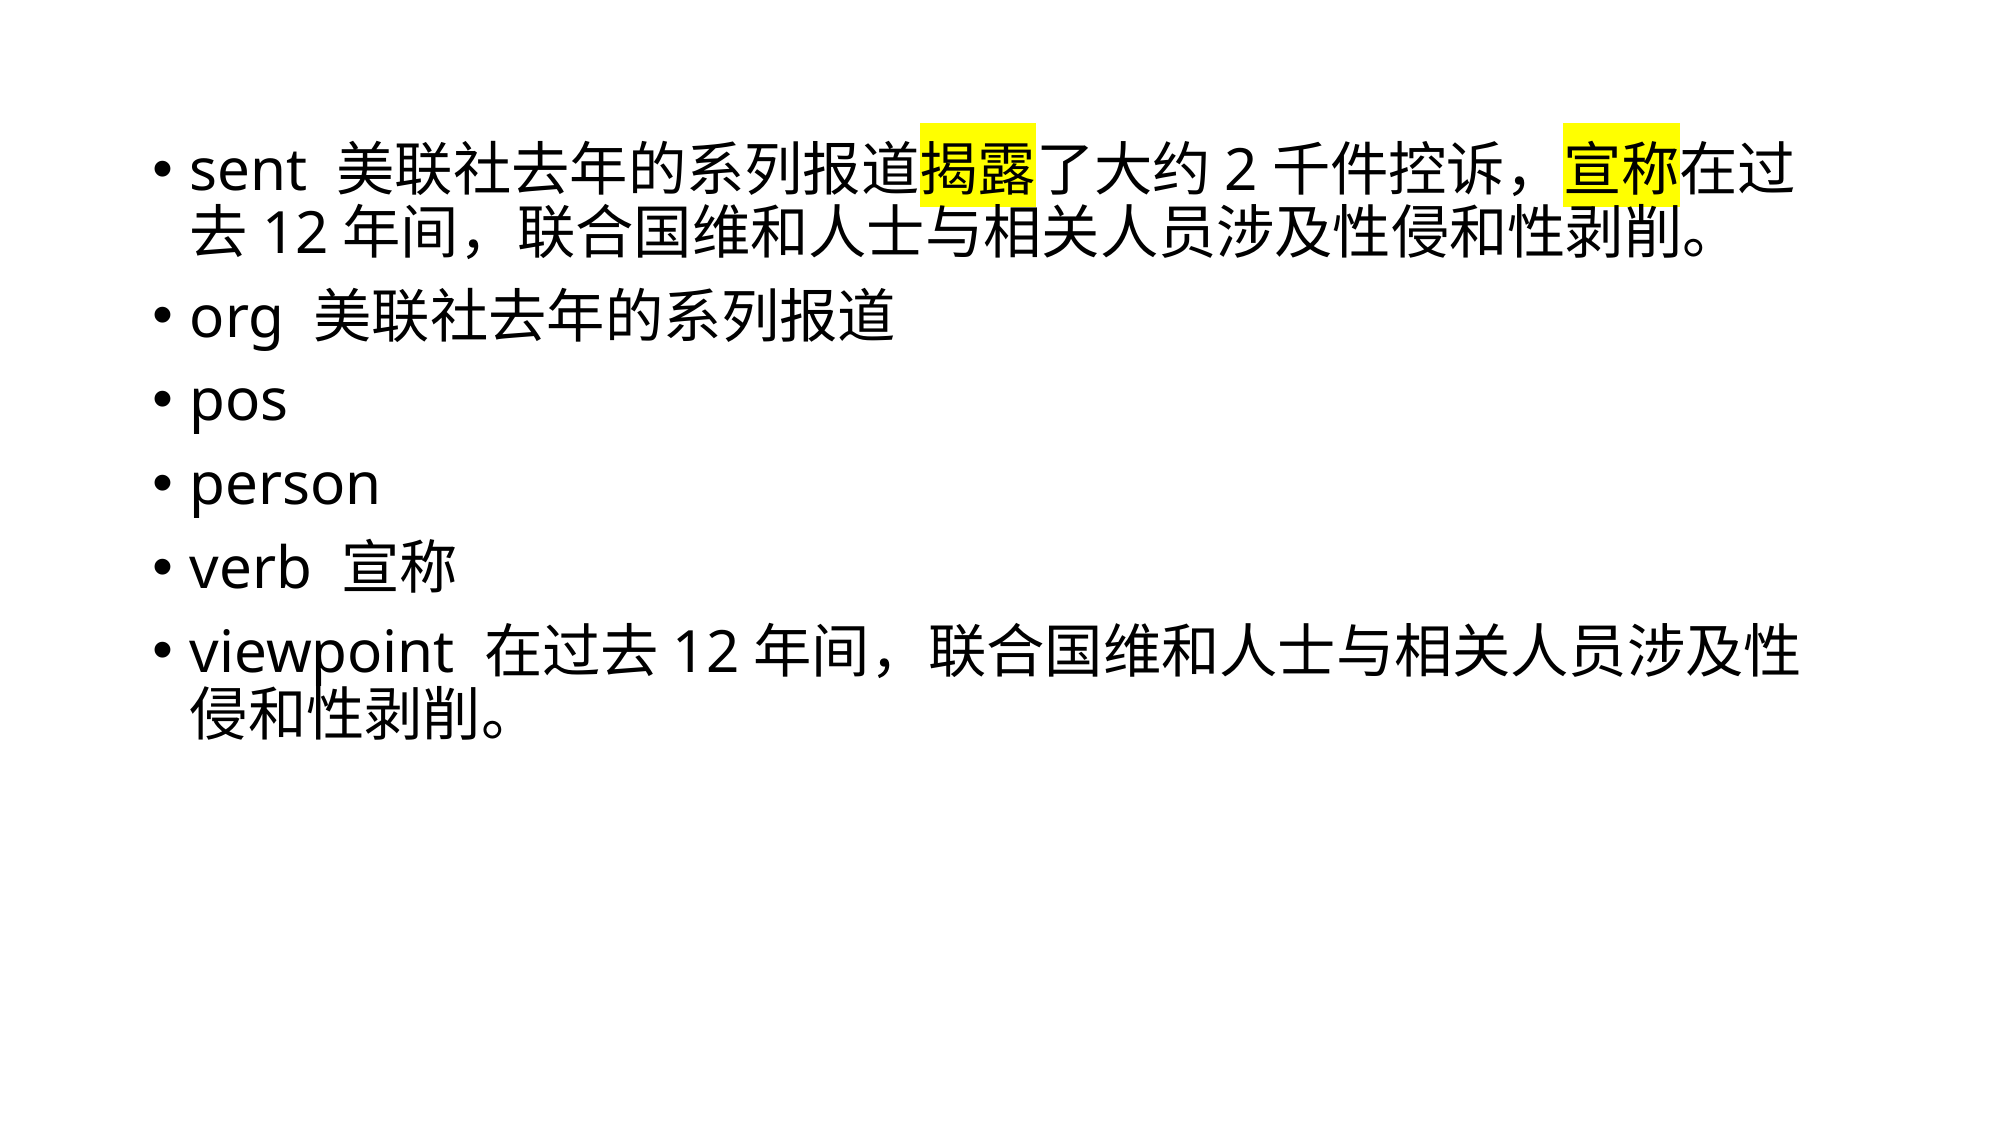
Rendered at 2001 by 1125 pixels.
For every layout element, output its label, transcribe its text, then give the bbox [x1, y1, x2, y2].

list sent 美联社去年的系列报道揭露了大约2千件控诉，宣称在过去12年间，联合国维和人士与相关人员涉及性侵和性剥削。 org 美联社去年的系列报道 pos person verb 宣称 viewpoint 在过去12年间，联合国维和人士与相关人员涉及性侵和性剥削。 [137, 132, 1863, 1014]
